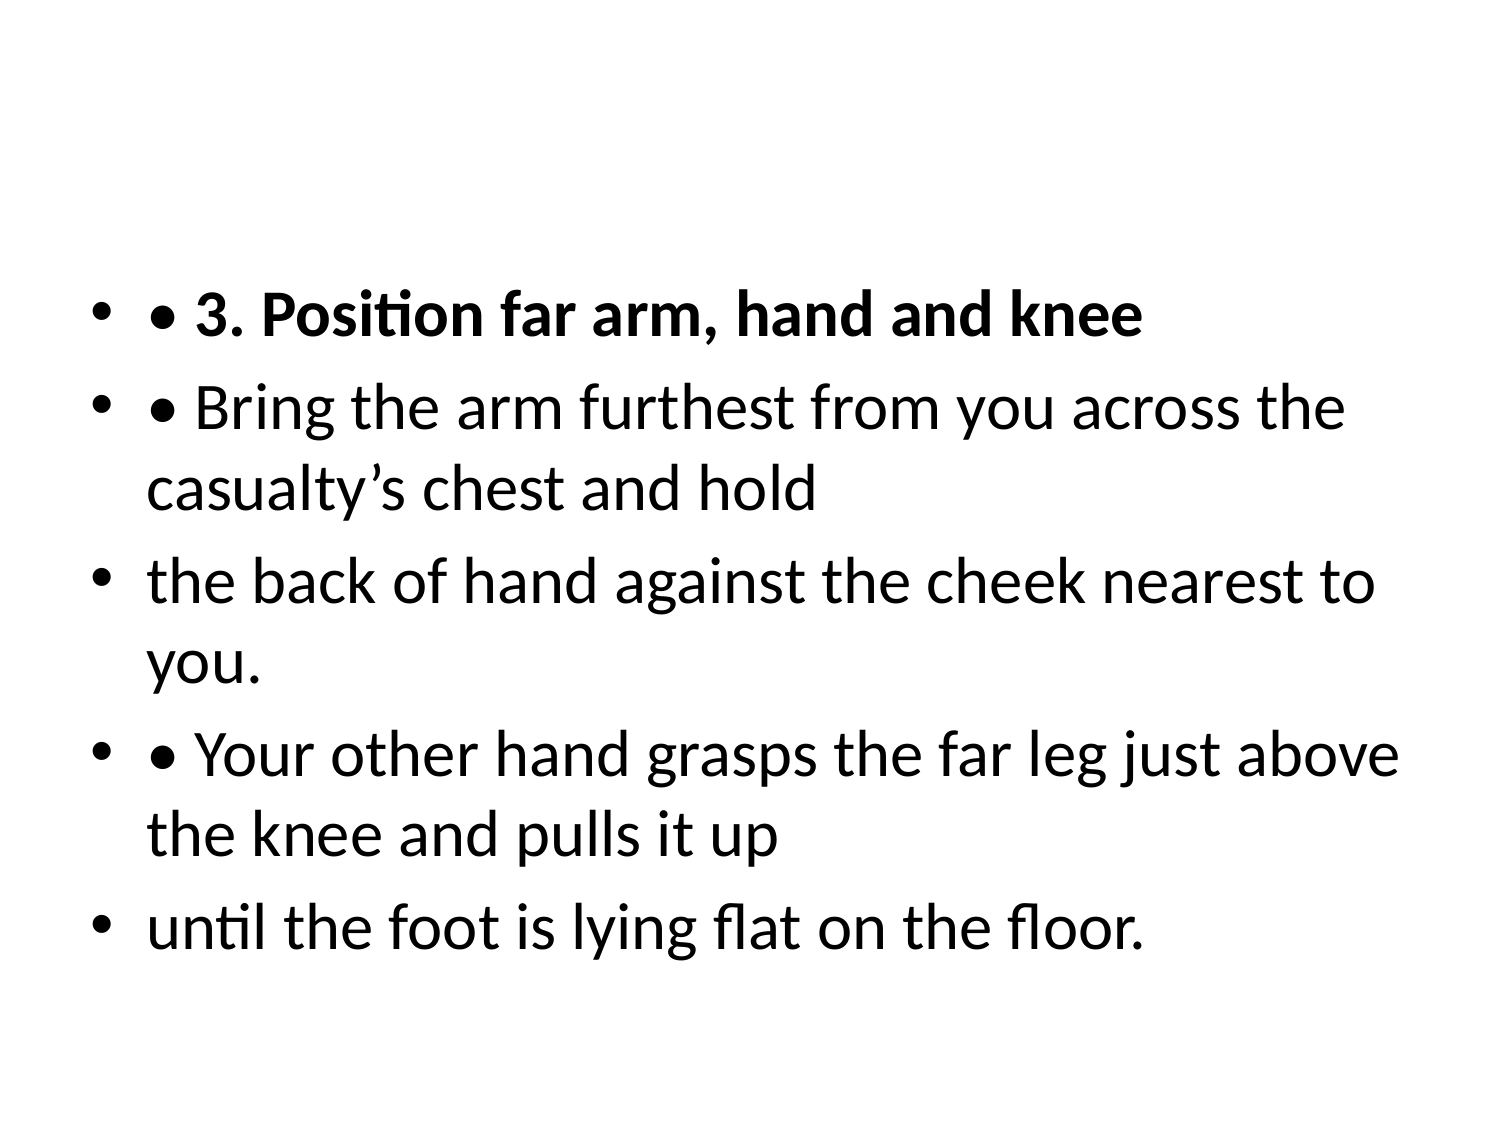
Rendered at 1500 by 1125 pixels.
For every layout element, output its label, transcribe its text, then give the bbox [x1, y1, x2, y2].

list • 3. Position far arm, hand and knee • Bring the arm furthest from you across the casualty’s chest and hold the back of hand against the cheek nearest to you. • Your other hand grasps the far leg just above the knee and pulls it up until the foot is lying flat on the floor. [75, 262, 1425, 1005]
